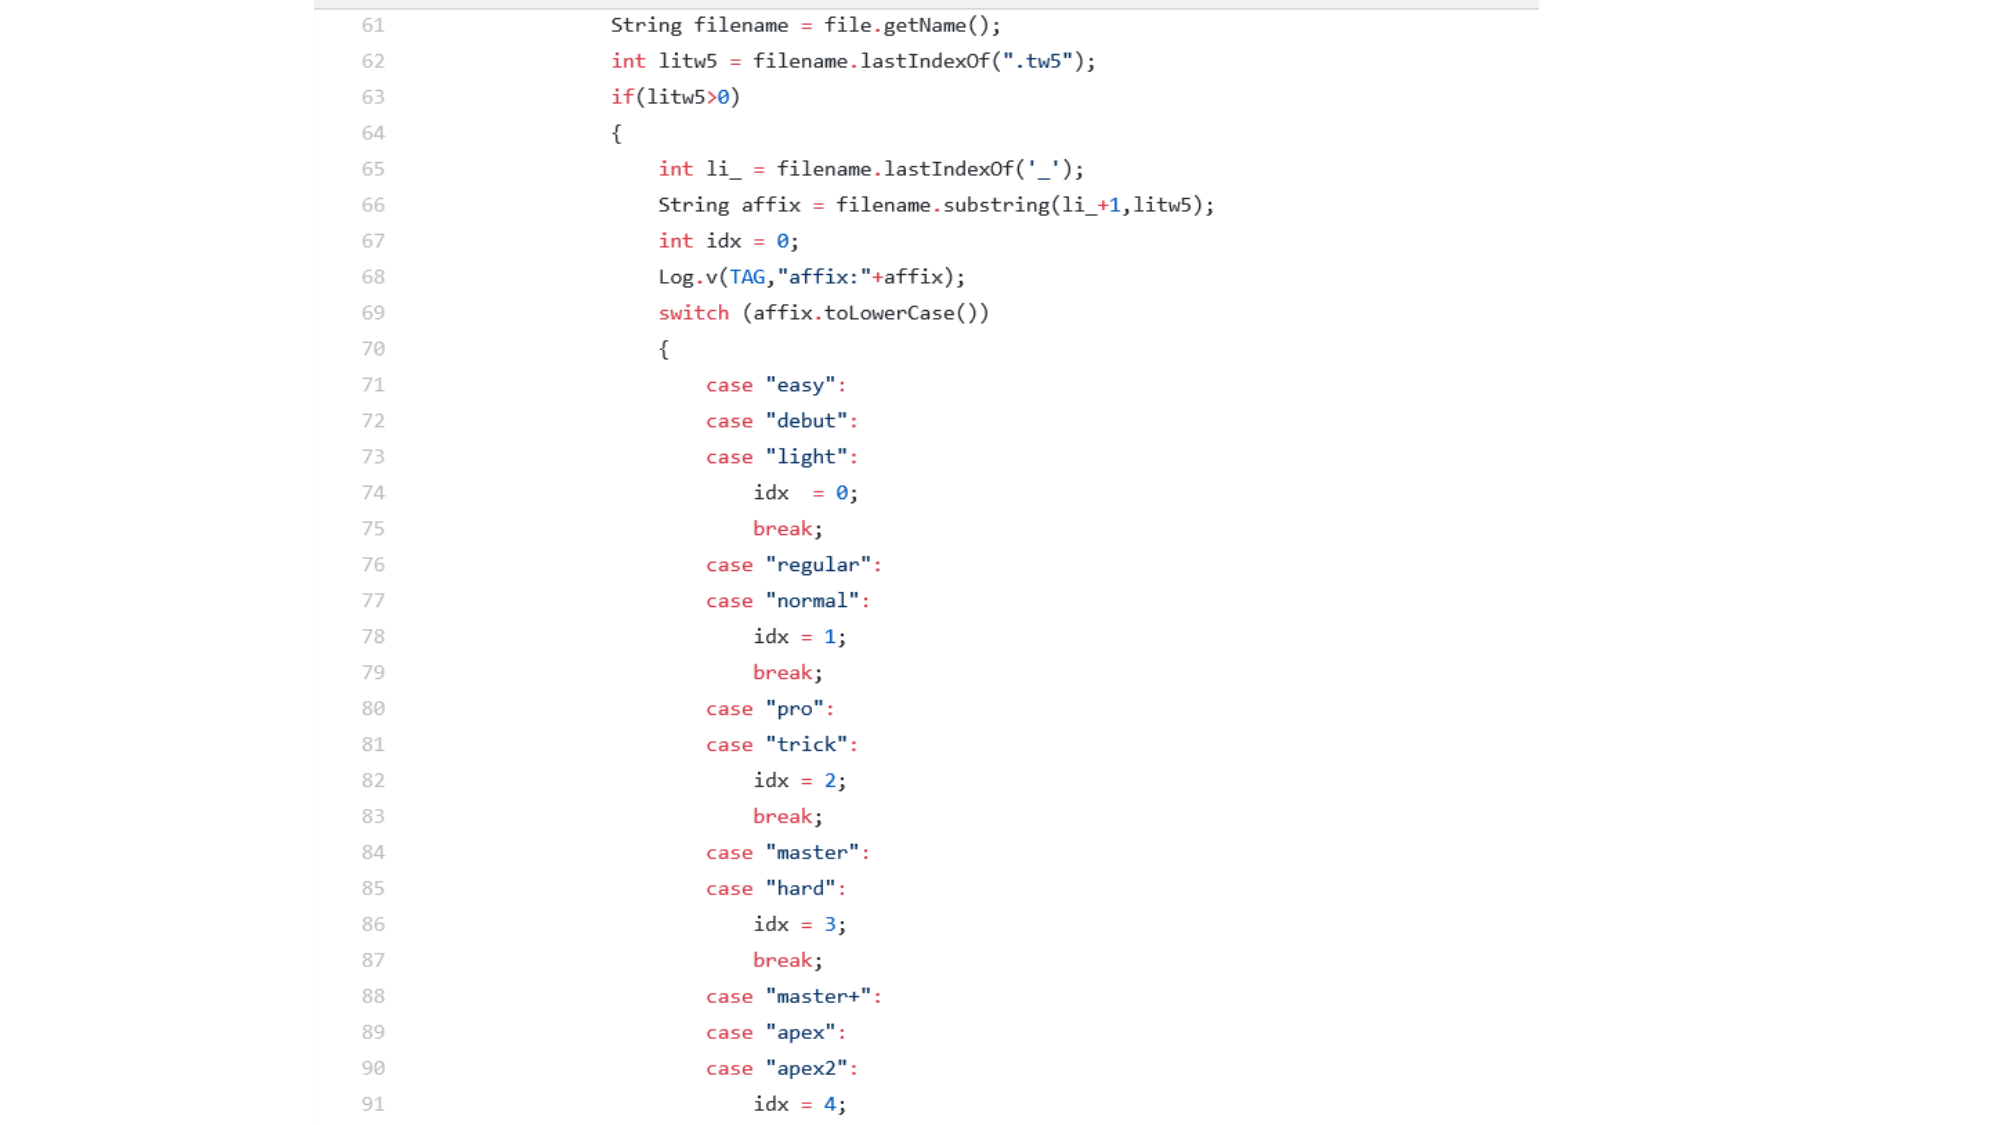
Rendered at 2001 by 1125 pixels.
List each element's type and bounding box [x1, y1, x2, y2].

list [314, 0, 1540, 1125]
